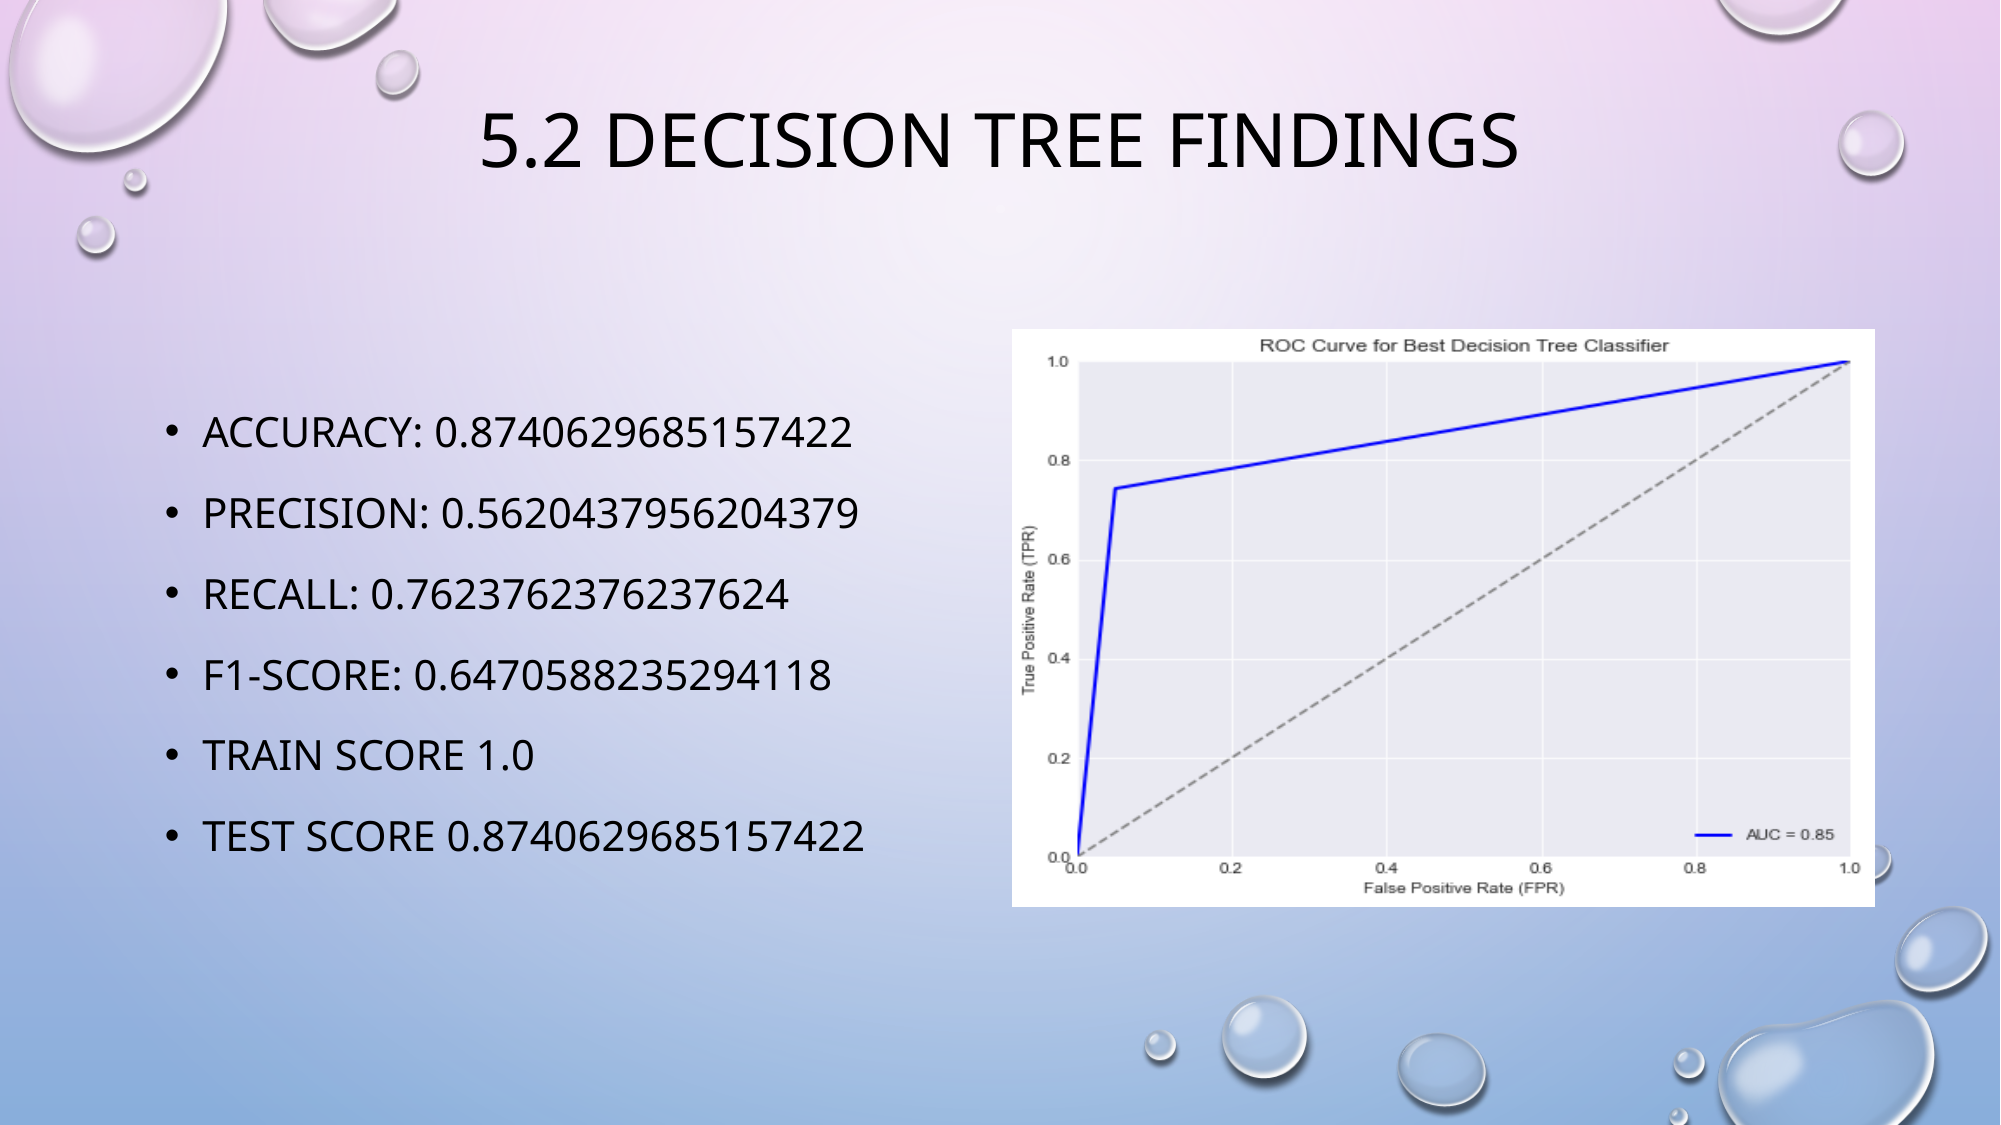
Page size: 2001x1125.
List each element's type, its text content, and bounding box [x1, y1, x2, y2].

list Accuracy: 0.8740629685157422 Precision: 0.5620437956204379 Recall: 0.7623762376237624 F1-score: 0.6470588235294118 train score 1.0 test score 0.8740629685157422 [149, 388, 988, 950]
picture [0, 0, 2000, 1125]
title 5.2 DECISION TREE FINDINGS [149, 0, 1851, 287]
